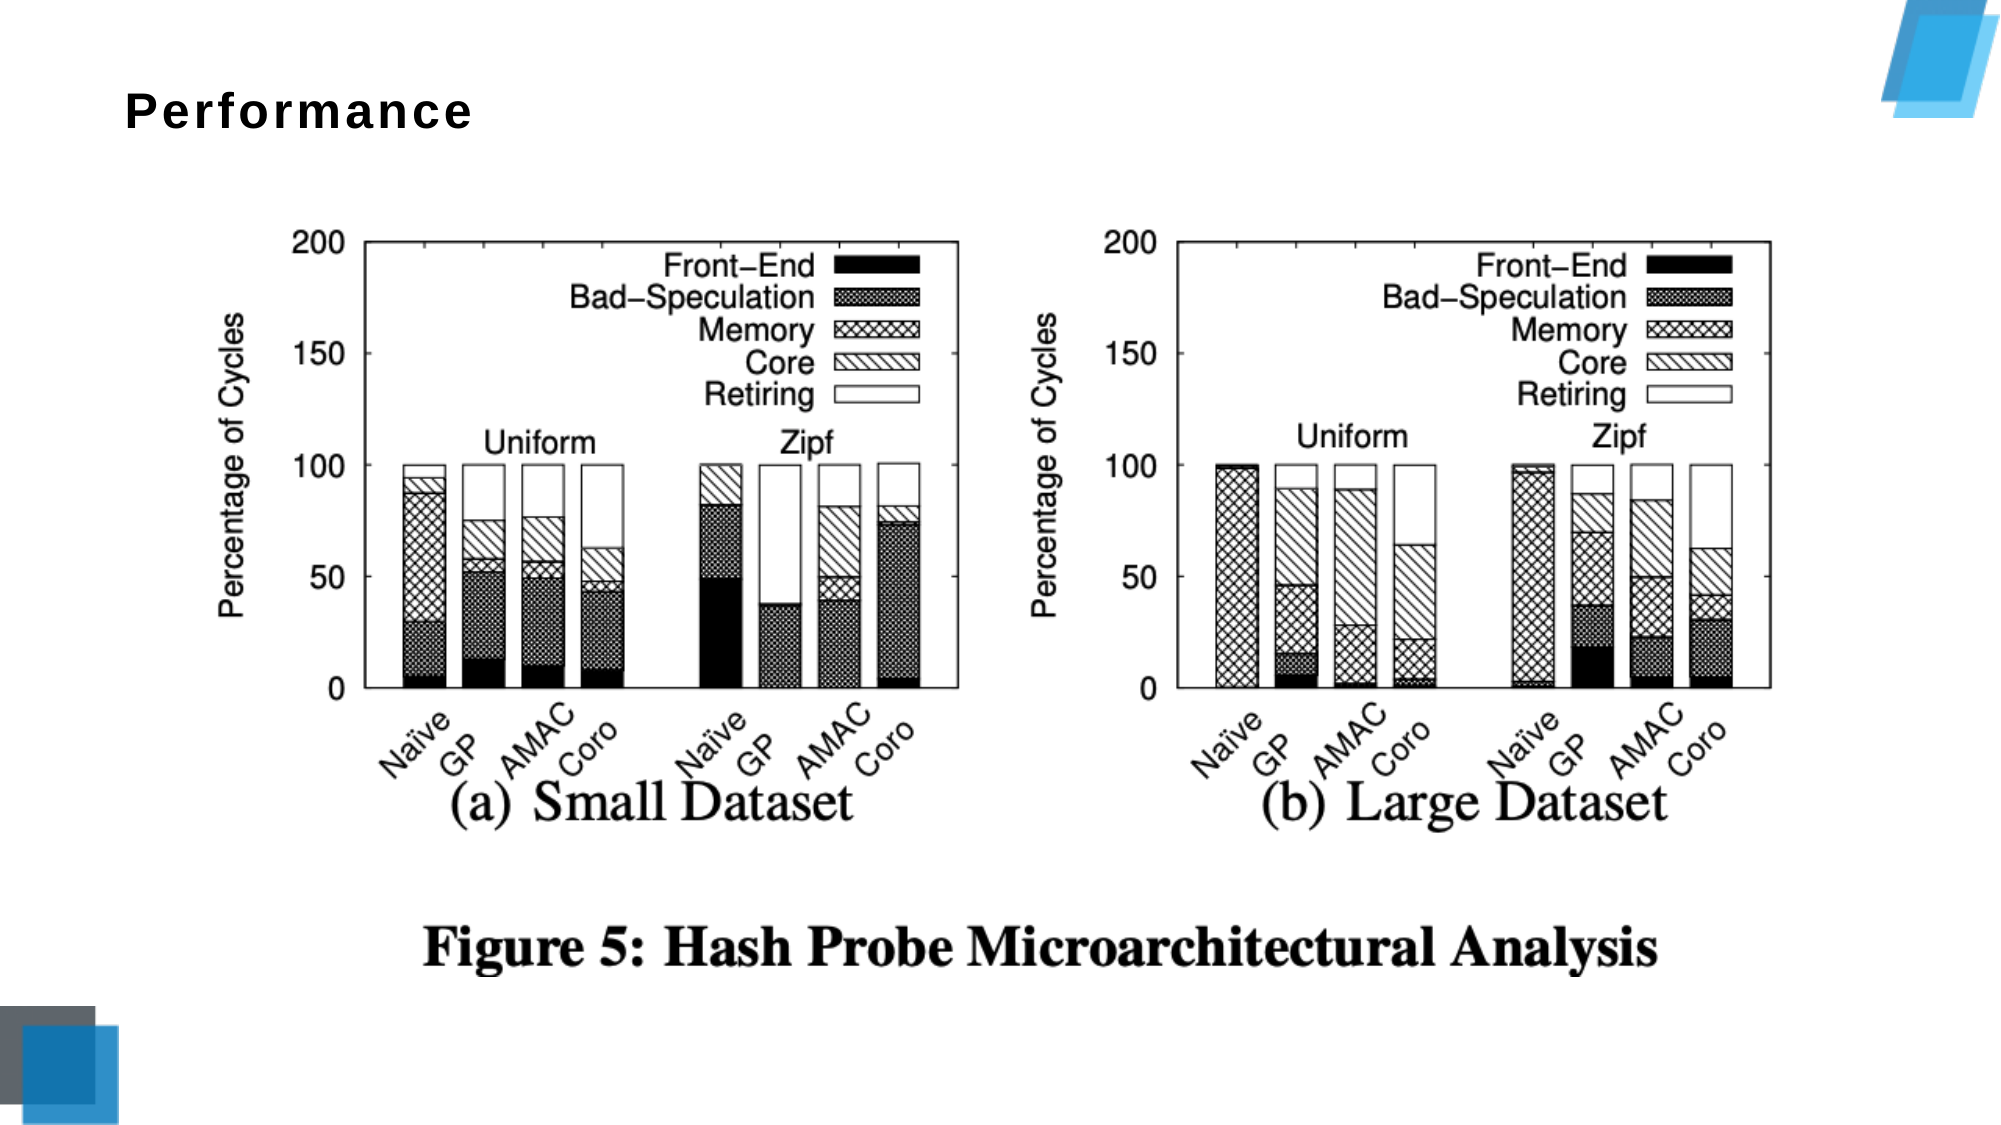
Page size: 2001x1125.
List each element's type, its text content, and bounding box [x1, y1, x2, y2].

title Performance [109, 72, 1891, 146]
picture [0, 1006, 119, 1125]
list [195, 219, 1805, 977]
picture [1881, 0, 2000, 118]
